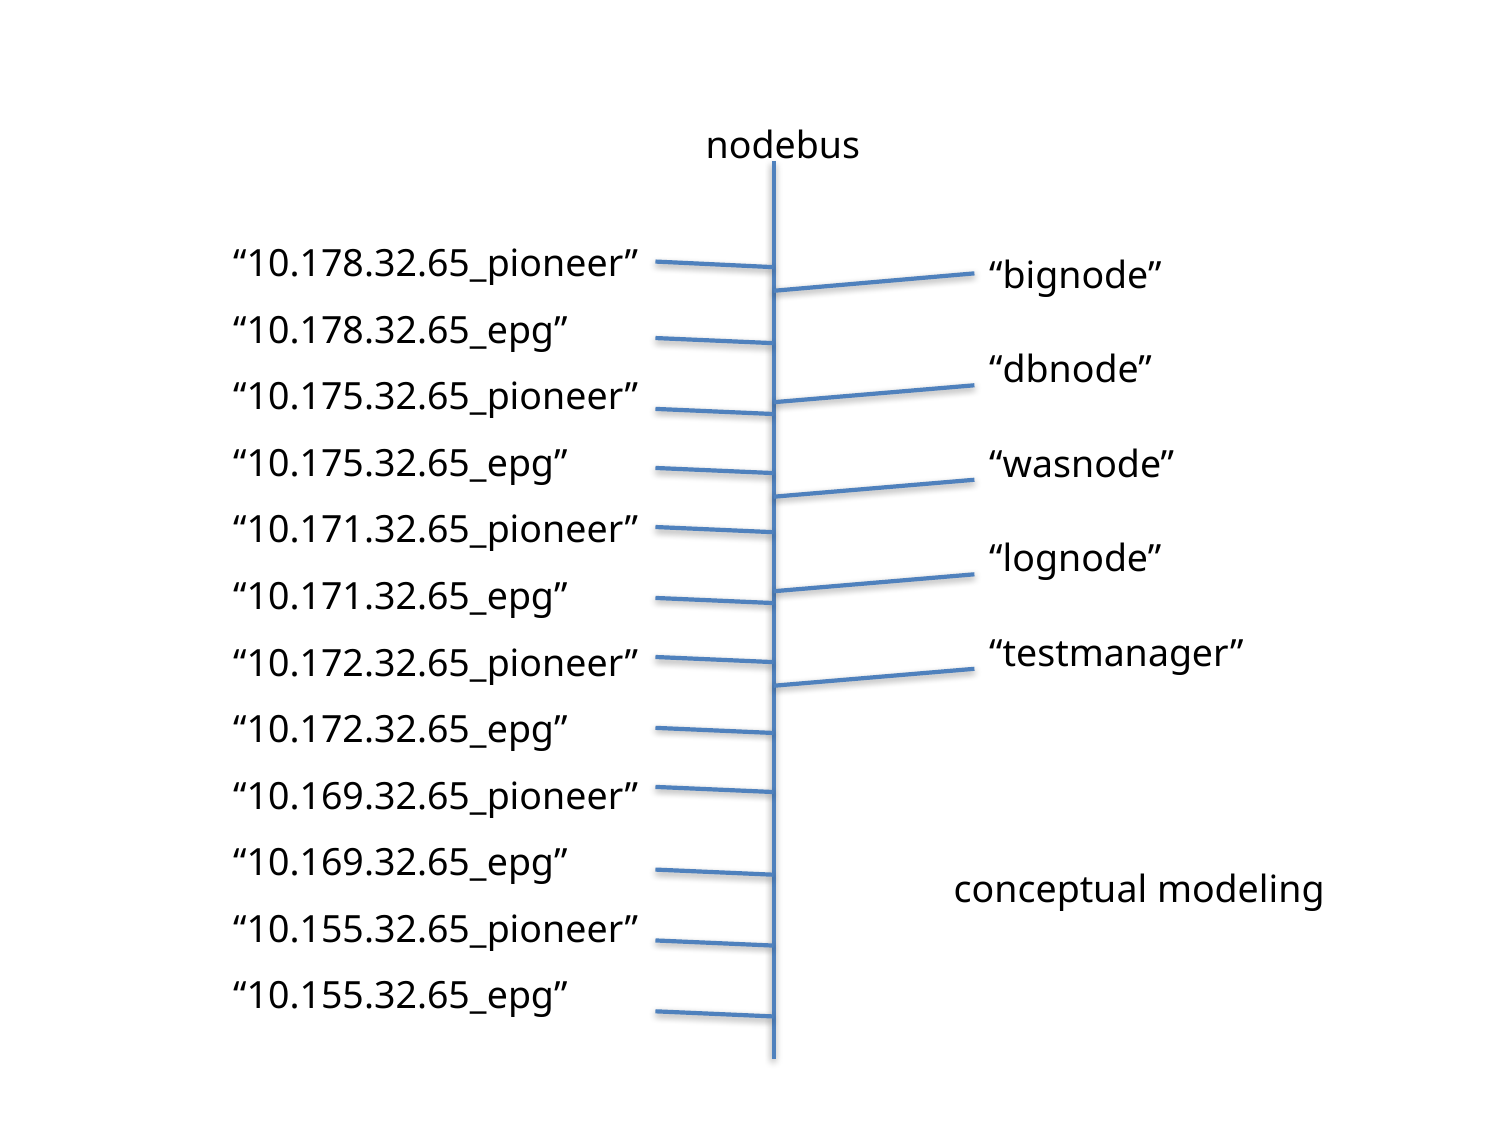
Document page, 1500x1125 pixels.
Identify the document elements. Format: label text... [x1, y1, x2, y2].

text_box “wasnode” [974, 432, 1282, 493]
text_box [773, 668, 975, 686]
text_box “10.178.32.65_epg” [218, 298, 656, 358]
text_box “10.155.32.65_epg” [218, 964, 656, 1024]
text_box conceptual modeling [938, 857, 1353, 918]
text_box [655, 467, 774, 474]
text_box “10.175.32.65_epg” [218, 431, 656, 492]
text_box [655, 337, 774, 344]
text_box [655, 786, 774, 793]
text_box “10.155.32.65_pioneer” [218, 897, 656, 958]
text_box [773, 479, 975, 497]
text_box “10.172.32.65_pioneer” [218, 631, 656, 691]
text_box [655, 597, 774, 604]
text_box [773, 273, 975, 291]
text_box “10.171.32.65_pioneer” [218, 498, 656, 558]
text_box “bignode” [974, 243, 1282, 304]
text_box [655, 656, 774, 663]
text_box “10.172.32.65_epg” [218, 697, 656, 758]
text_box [655, 869, 774, 875]
text_box “10.171.32.65_epg” [218, 564, 656, 625]
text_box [655, 408, 774, 415]
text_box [655, 727, 774, 734]
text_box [655, 261, 774, 268]
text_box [655, 1011, 774, 1017]
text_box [773, 385, 975, 403]
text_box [773, 574, 975, 592]
text_box “lognode” [974, 527, 1282, 587]
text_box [655, 940, 774, 946]
text_box “10.169.32.65_epg” [218, 830, 656, 891]
text_box “10.178.32.65_pioneer” [218, 231, 656, 292]
text_box nodebus [690, 113, 951, 174]
text_box “dbnode” [974, 338, 1282, 398]
text_box “10.169.32.65_pioneer” [218, 764, 656, 825]
text_box “testmanager” [974, 621, 1282, 682]
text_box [655, 526, 774, 533]
text_box “10.175.32.65_pioneer” [218, 364, 656, 425]
